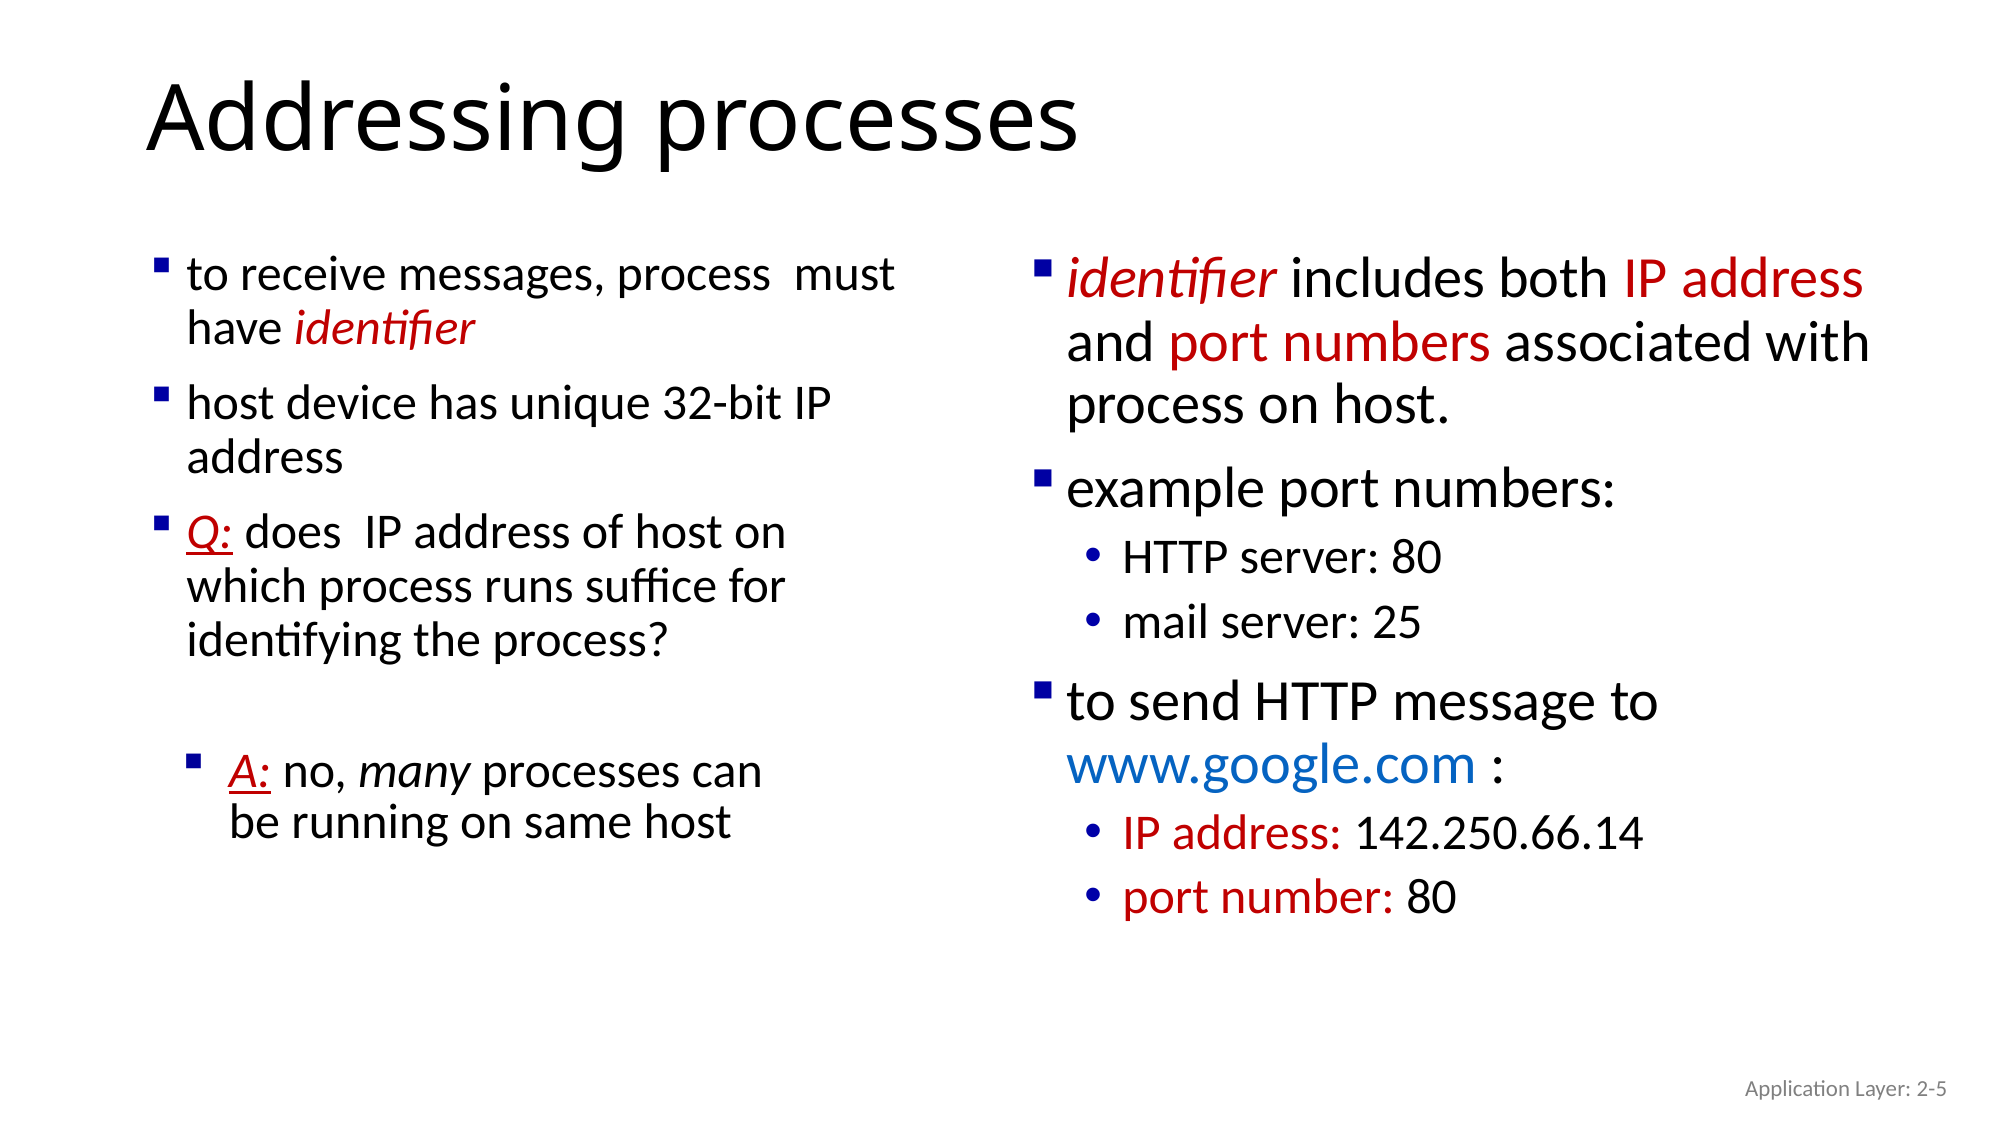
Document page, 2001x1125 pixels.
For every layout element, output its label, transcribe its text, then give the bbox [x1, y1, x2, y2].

text_box A: no, many processes can be running on same host [92, 739, 800, 915]
title Addressing processes [131, 47, 1856, 195]
slide_number Application Layer: 2-5 [1512, 1056, 1963, 1117]
text_box to receive messages, process must have identifier host device has unique 32-bit IP address Q: does IP address of host on which process runs suffice for identifying the process? [113, 240, 929, 740]
text_box identifier includes both IP address and port numbers associated with process on host. example port numbers: HTTP server: 80 mail server: 25 to send HTTP message to www.google.com : IP address: 142.250.66.14 port number: 80 [993, 240, 1908, 1097]
